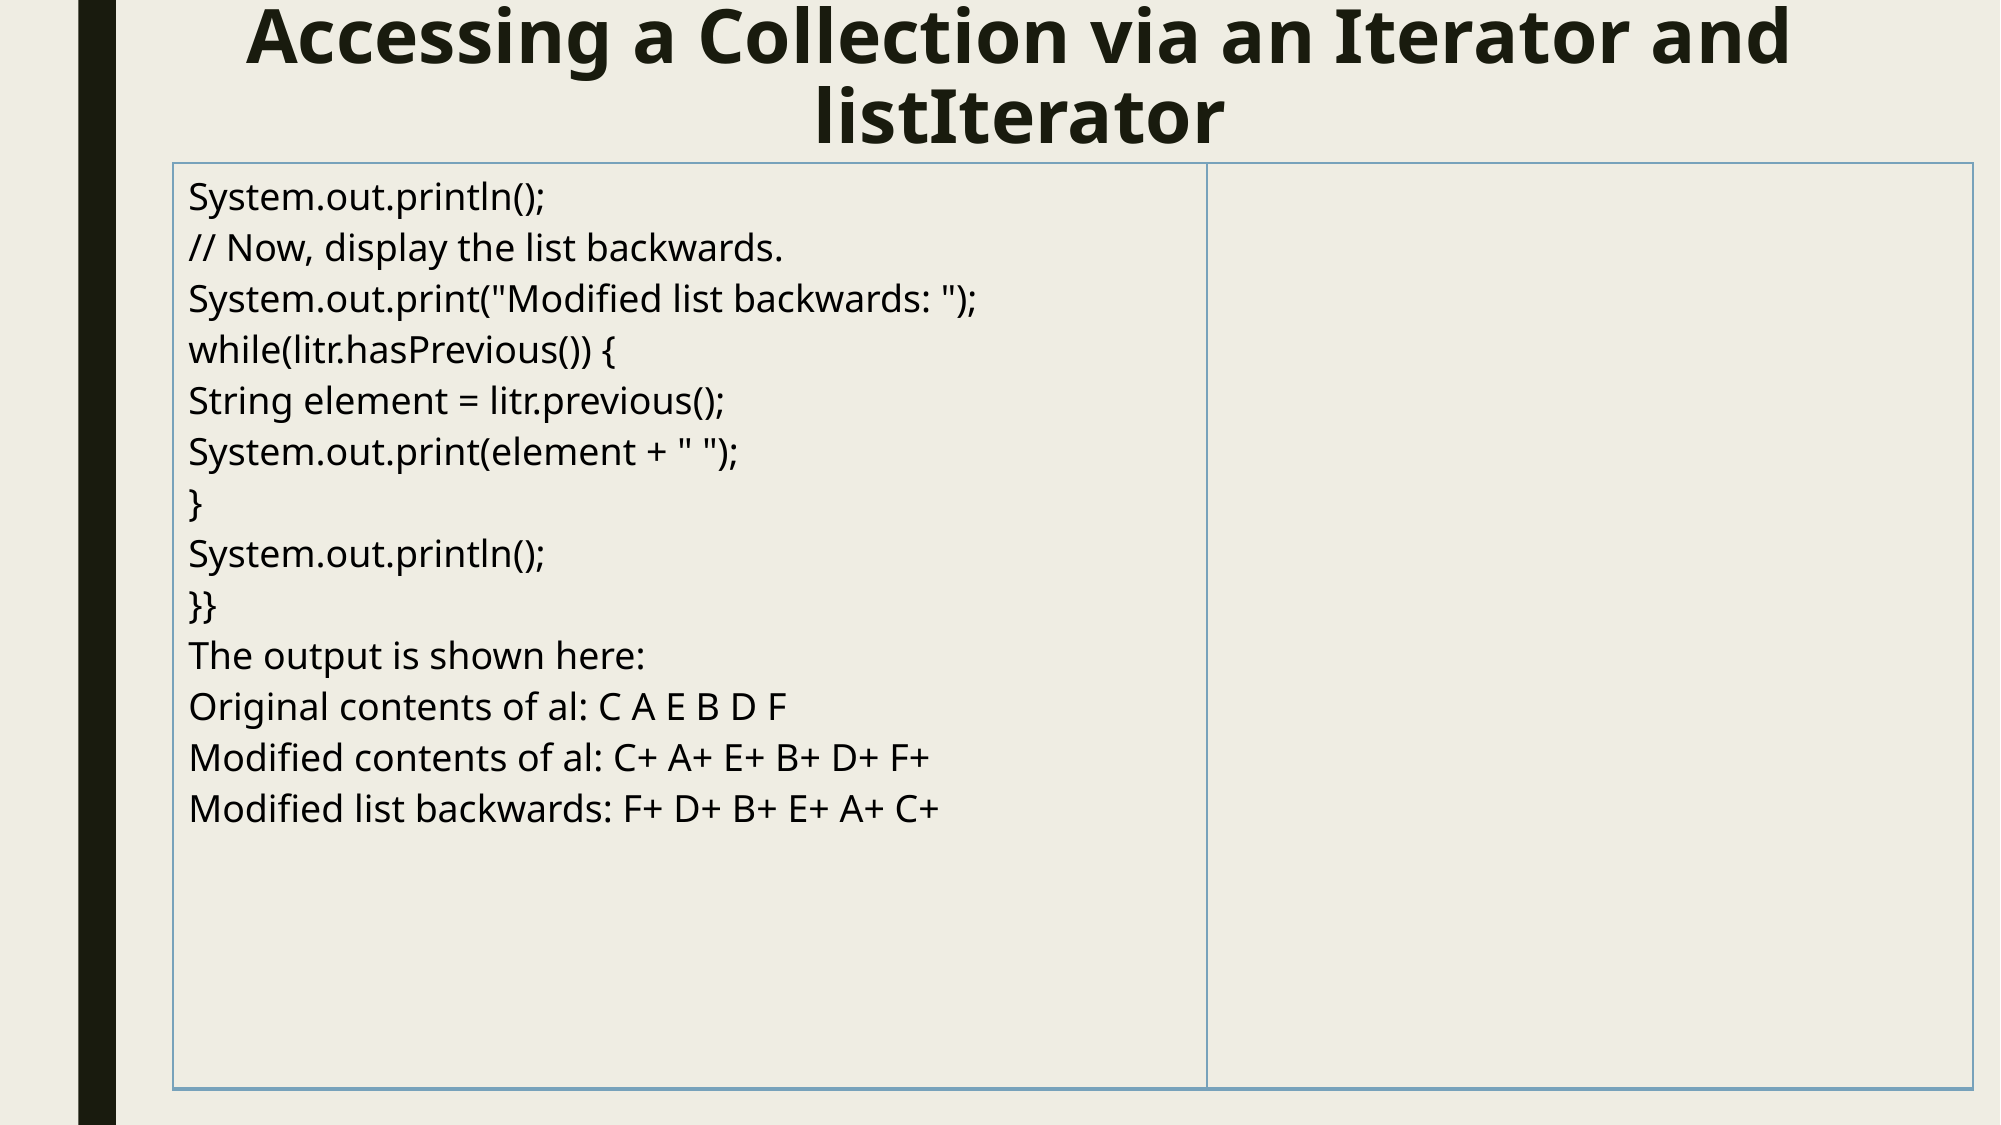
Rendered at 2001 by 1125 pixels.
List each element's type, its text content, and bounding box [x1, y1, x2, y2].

table_header System.out.println(); // Now, display the list backwards. System.out.print("Modified list backwards: "); while(litr.hasPrevious()) { String element = litr.previous(); System.out.print(element + " "); } System.out.println(); }} The output is shown here: Original contents of al: C A E B D F Modified contents of al: C+ A+ E+ B+ D+ F+ Modified list backwards: F+ D+ B+ E+ A+ C+ [174, 164, 1206, 1087]
title Accessing a Collection via an Iterator and listIterator [100, 0, 1940, 97]
table_header [1208, 164, 1972, 1087]
